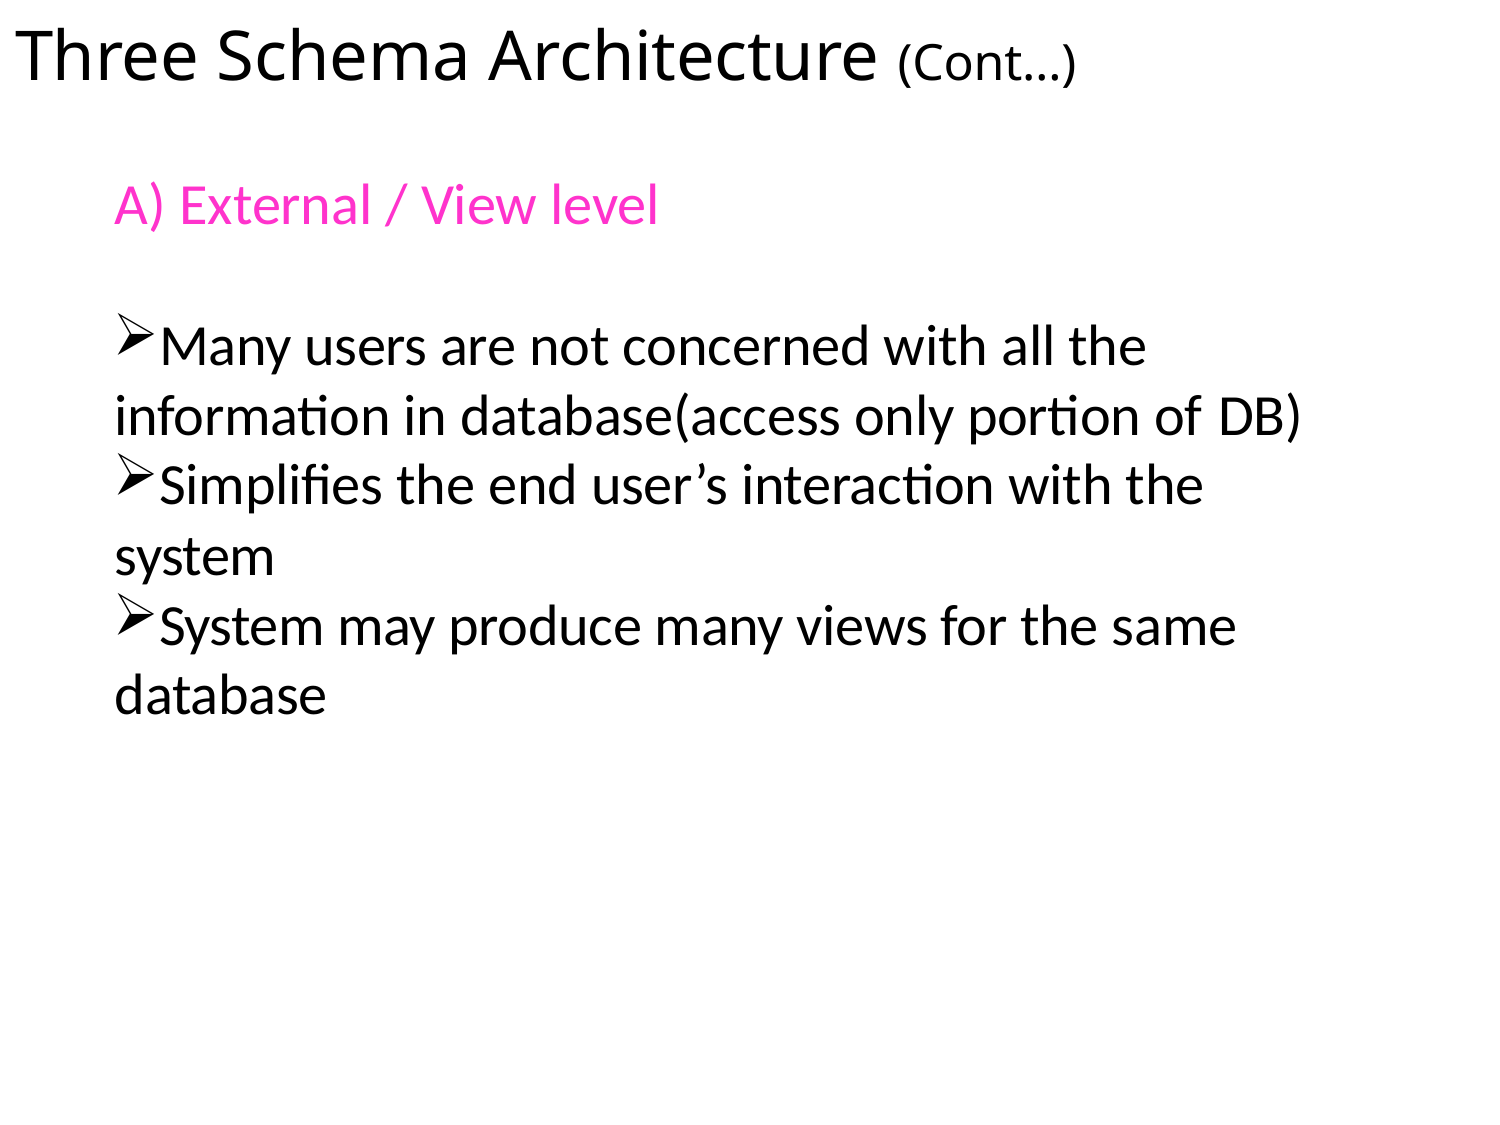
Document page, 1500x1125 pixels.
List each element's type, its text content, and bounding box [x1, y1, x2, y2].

title Three Schema Architecture (Cont…) [12, 0, 1113, 148]
text_box A) External / View level Many users are not concerned with all the information in database(access only portion of DB) Simplifies the end user’s interaction with the system System may produce many views for the same database [112, 164, 1316, 727]
